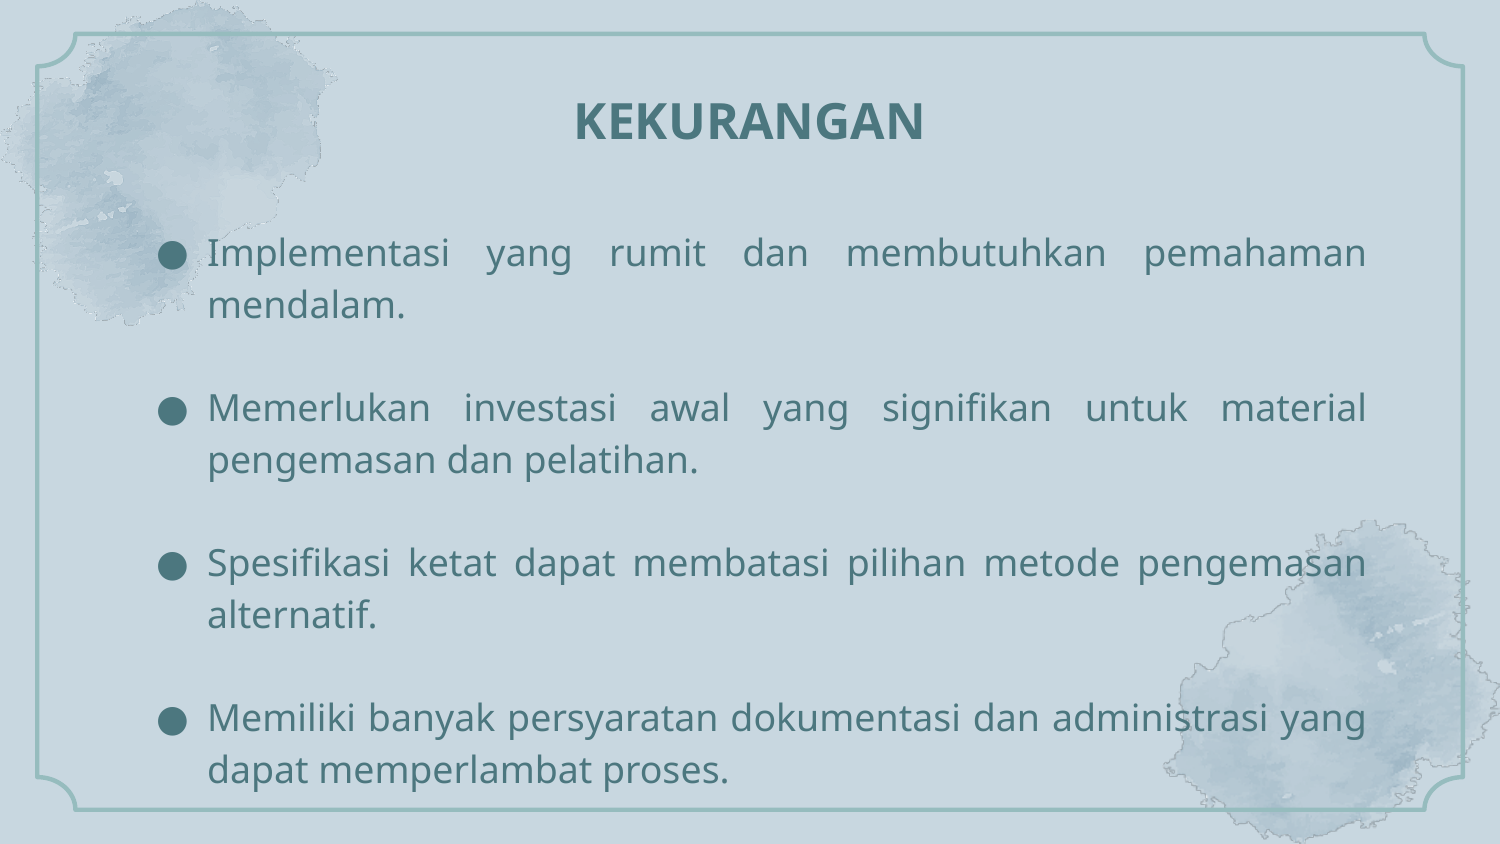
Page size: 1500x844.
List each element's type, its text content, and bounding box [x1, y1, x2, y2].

title KEKURANGAN [117, 89, 1383, 150]
list Implementasi yang rumit dan membutuhkan pemahaman mendalam. Memerlukan investasi awal yang signifikan untuk material pengemasan dan pelatihan. Spesifikasi ketat dapat membatasi pilihan metode pengemasan alternatif. Memiliki banyak persyaratan dokumentasi dan administrasi yang dapat memperlambat proses. [117, 174, 1383, 702]
